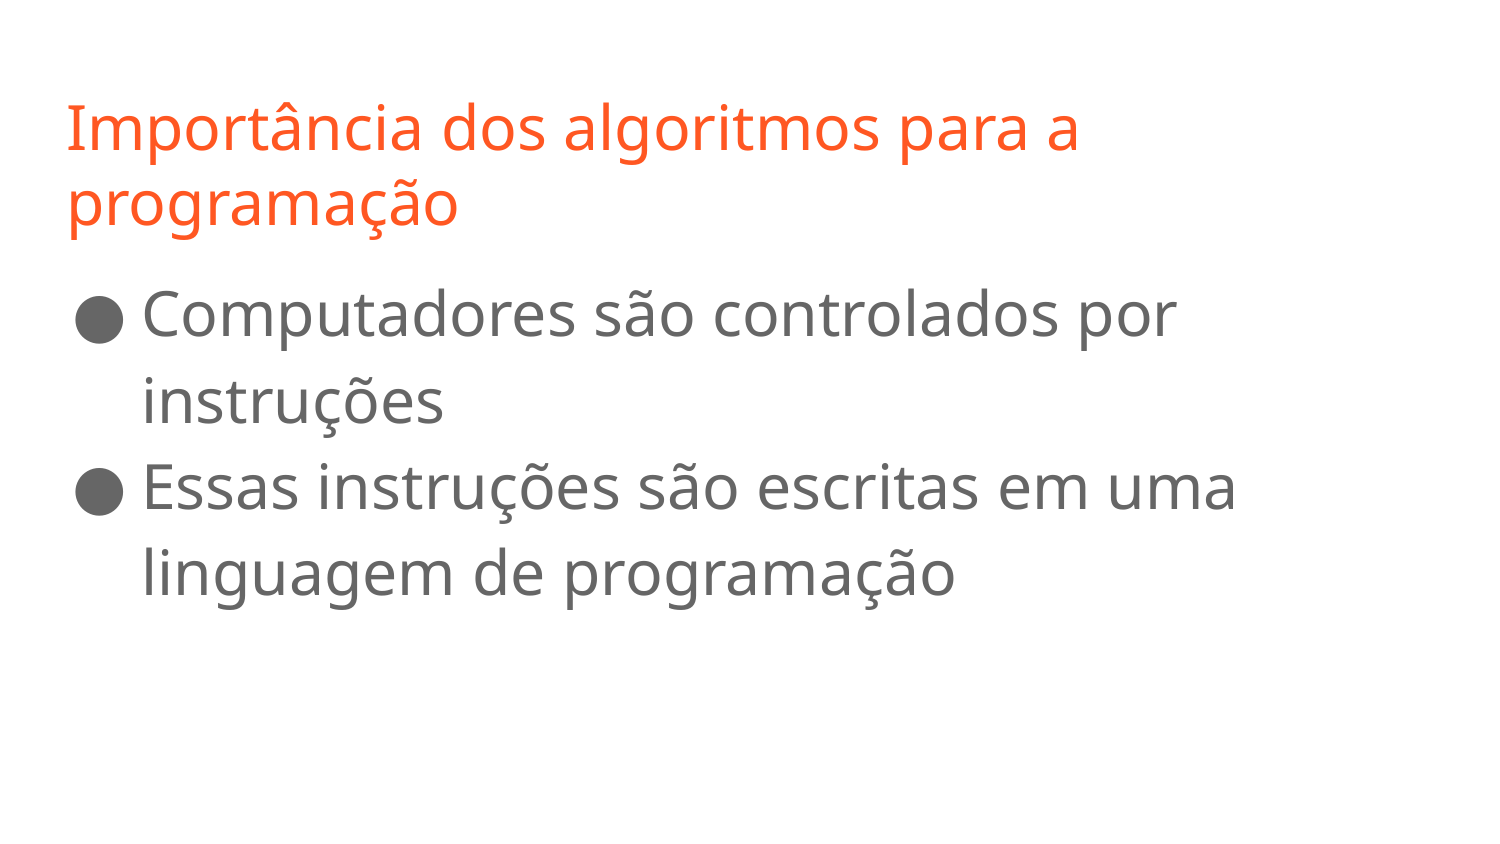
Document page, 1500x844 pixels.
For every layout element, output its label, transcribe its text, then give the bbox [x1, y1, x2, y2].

list Computadores são controlados por instruções Essas instruções são escritas em uma linguagem de programação [51, 248, 1449, 809]
title Importância dos algoritmos para a programação [51, 72, 1449, 167]
